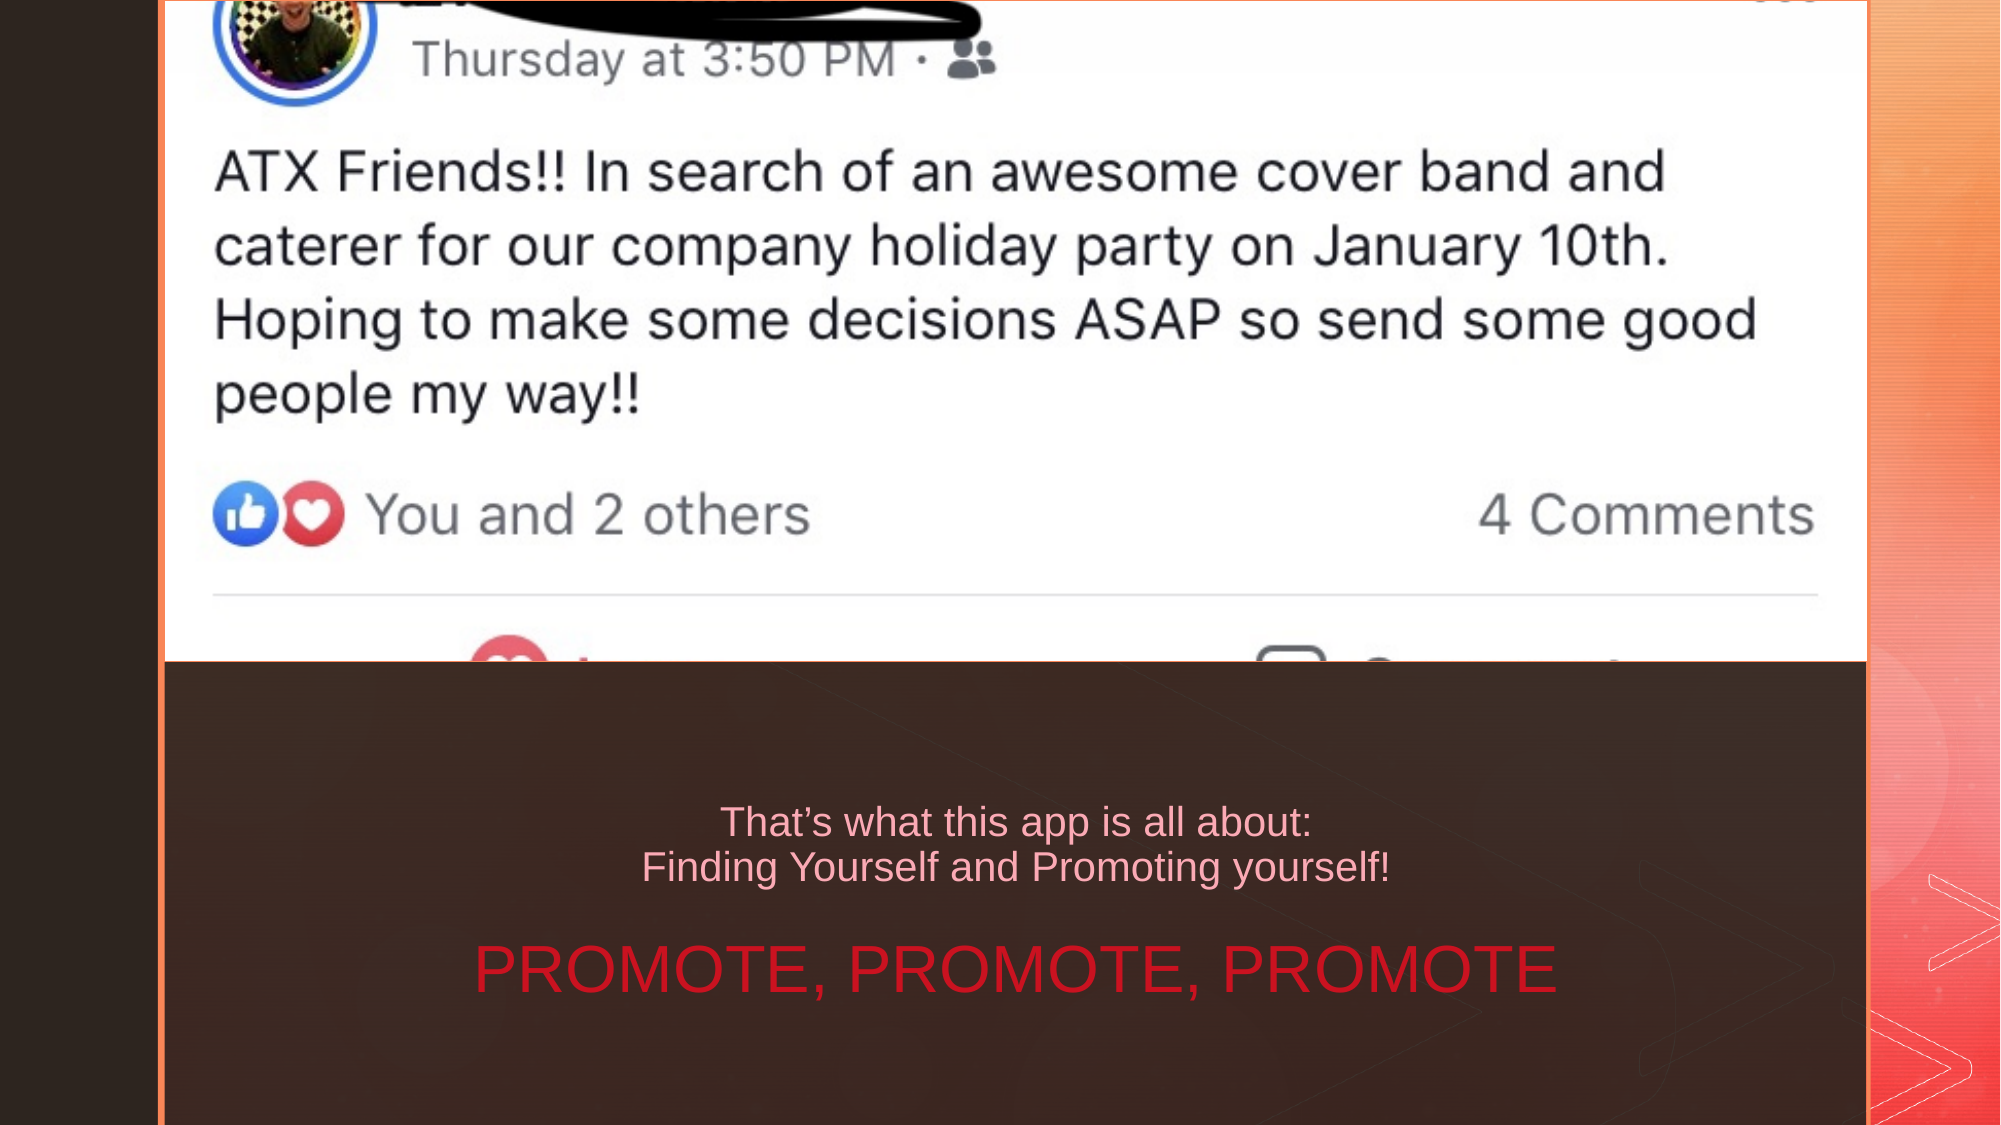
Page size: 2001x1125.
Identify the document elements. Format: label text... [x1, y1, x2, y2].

picture [1871, 0, 2001, 1125]
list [164, 0, 1868, 662]
title That’s what this app is all about: Finding Yourself and Promoting yourself! PROMOTE, PROMOTE, PROMOTE [323, 747, 1709, 893]
